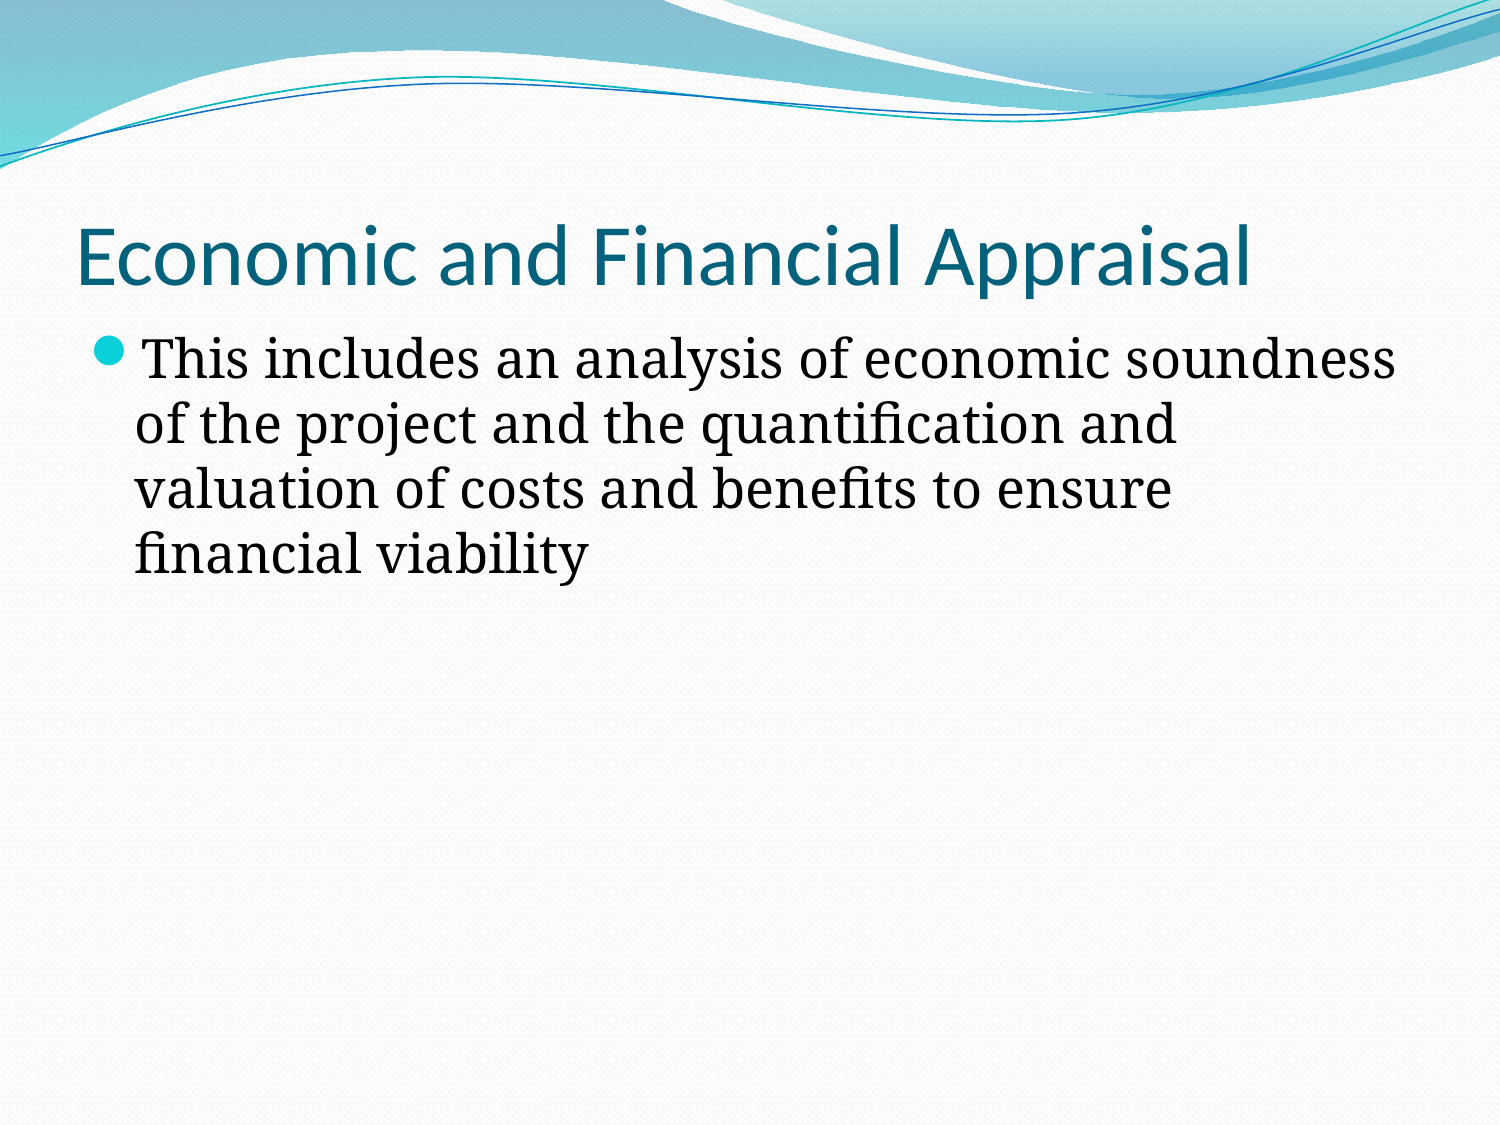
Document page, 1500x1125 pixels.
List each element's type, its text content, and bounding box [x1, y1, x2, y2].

list This includes an analysis of economic soundness of the project and the quantification and valuation of costs and benefits to ensure financial viability [75, 317, 1425, 1038]
title Economic and Financial Appraisal [75, 115, 1425, 303]
